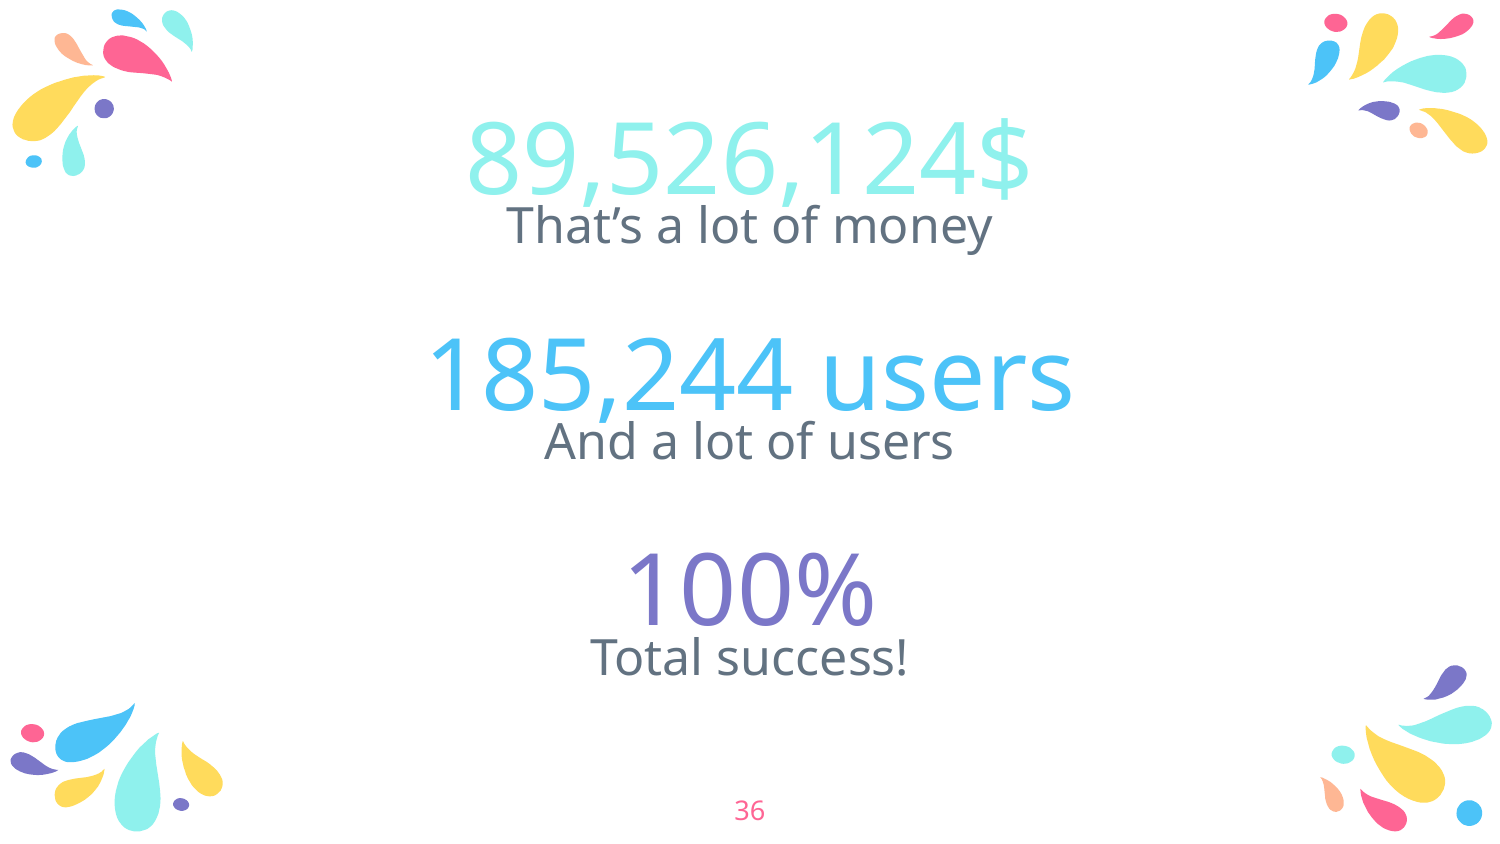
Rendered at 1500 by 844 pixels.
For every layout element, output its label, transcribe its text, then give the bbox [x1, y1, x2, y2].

subtitle And a lot of users [308, 409, 1192, 486]
slide_number 36 [705, 779, 795, 844]
subtitle That’s a lot of money [308, 193, 1192, 270]
title 100% [308, 512, 1192, 625]
title 89,526,124$ [308, 81, 1192, 193]
title 185,244 users [308, 296, 1192, 409]
subtitle Total success! [308, 625, 1192, 702]
